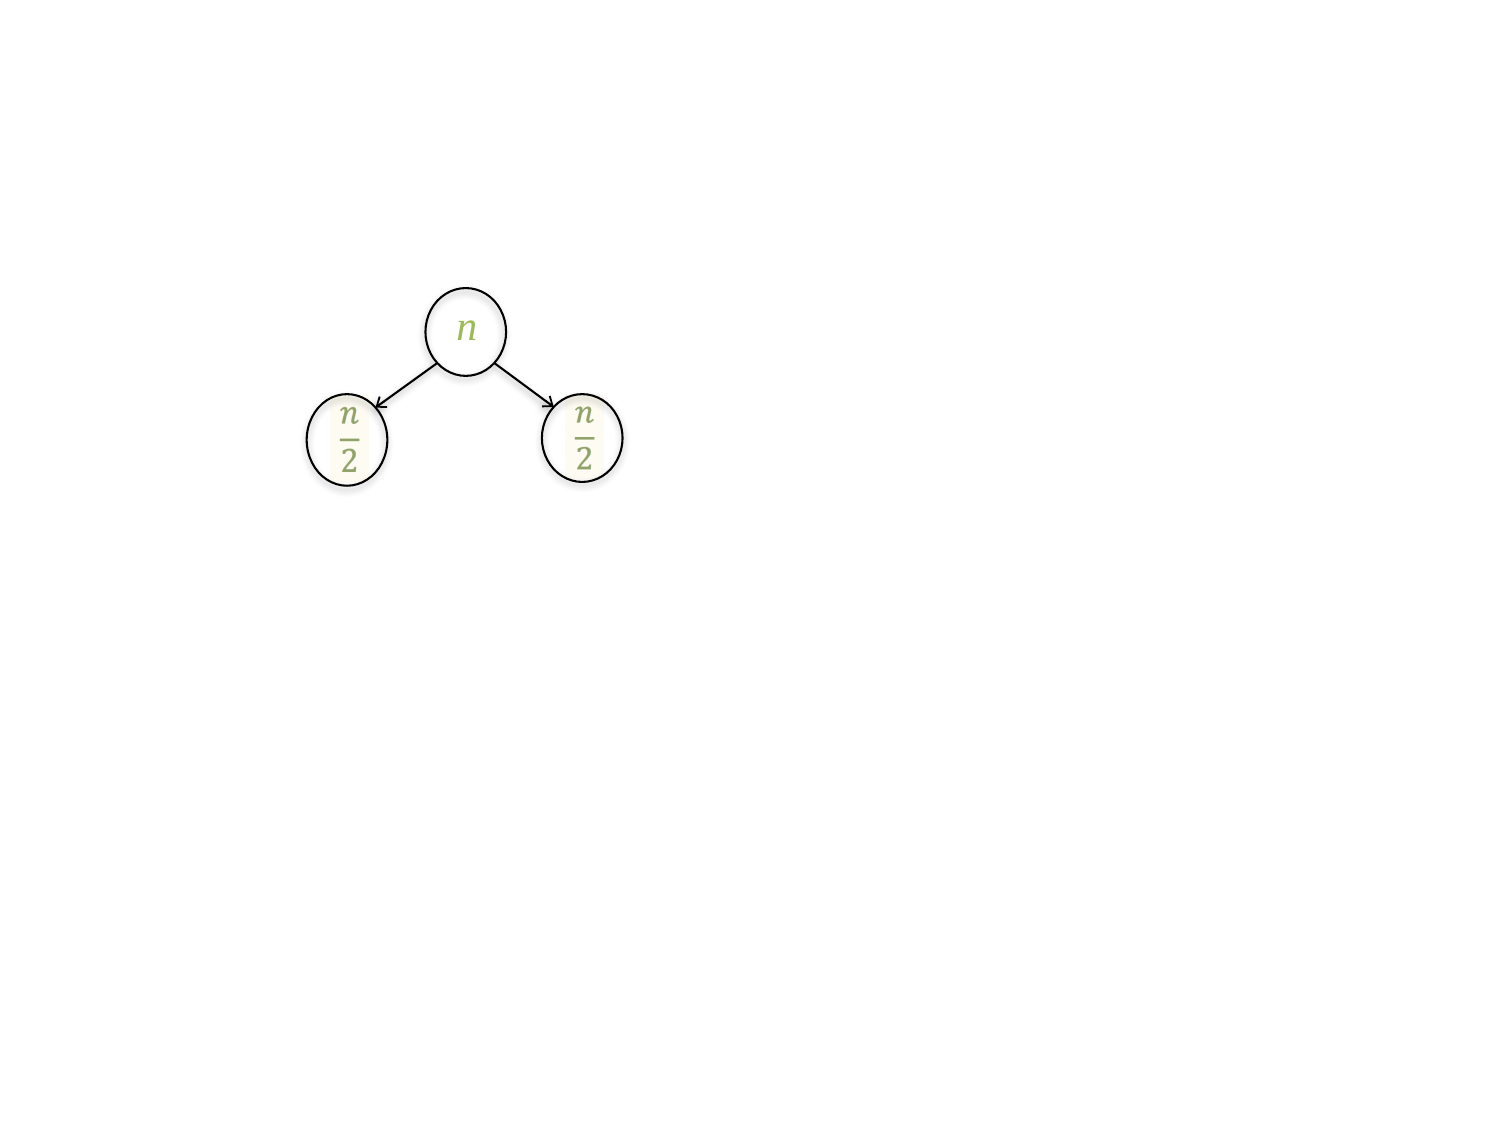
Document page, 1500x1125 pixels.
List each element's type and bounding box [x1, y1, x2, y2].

text_box [306, 287, 623, 486]
